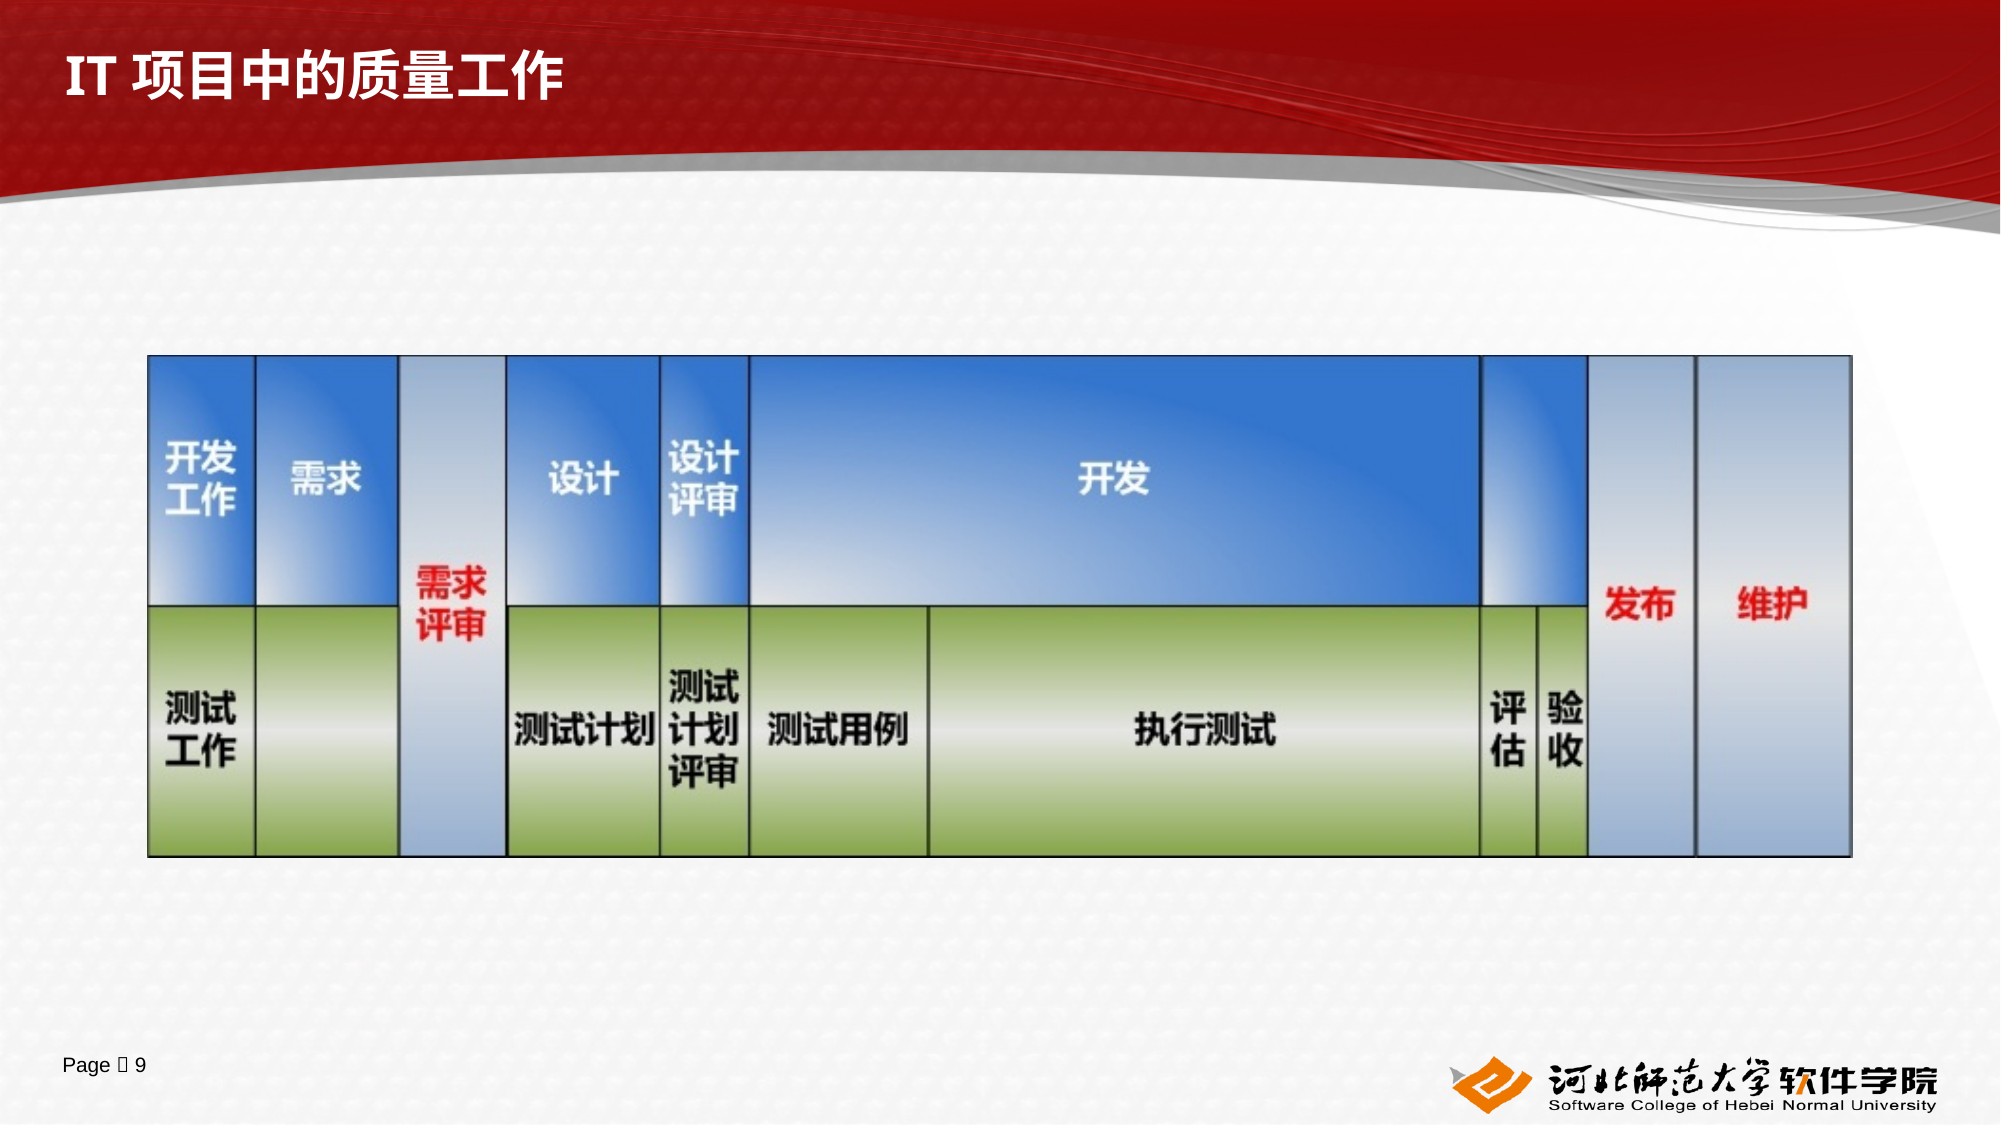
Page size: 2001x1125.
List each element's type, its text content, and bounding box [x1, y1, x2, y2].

picture [0, 0, 2001, 1125]
title IT项目中的质量工作 [65, 41, 1930, 148]
